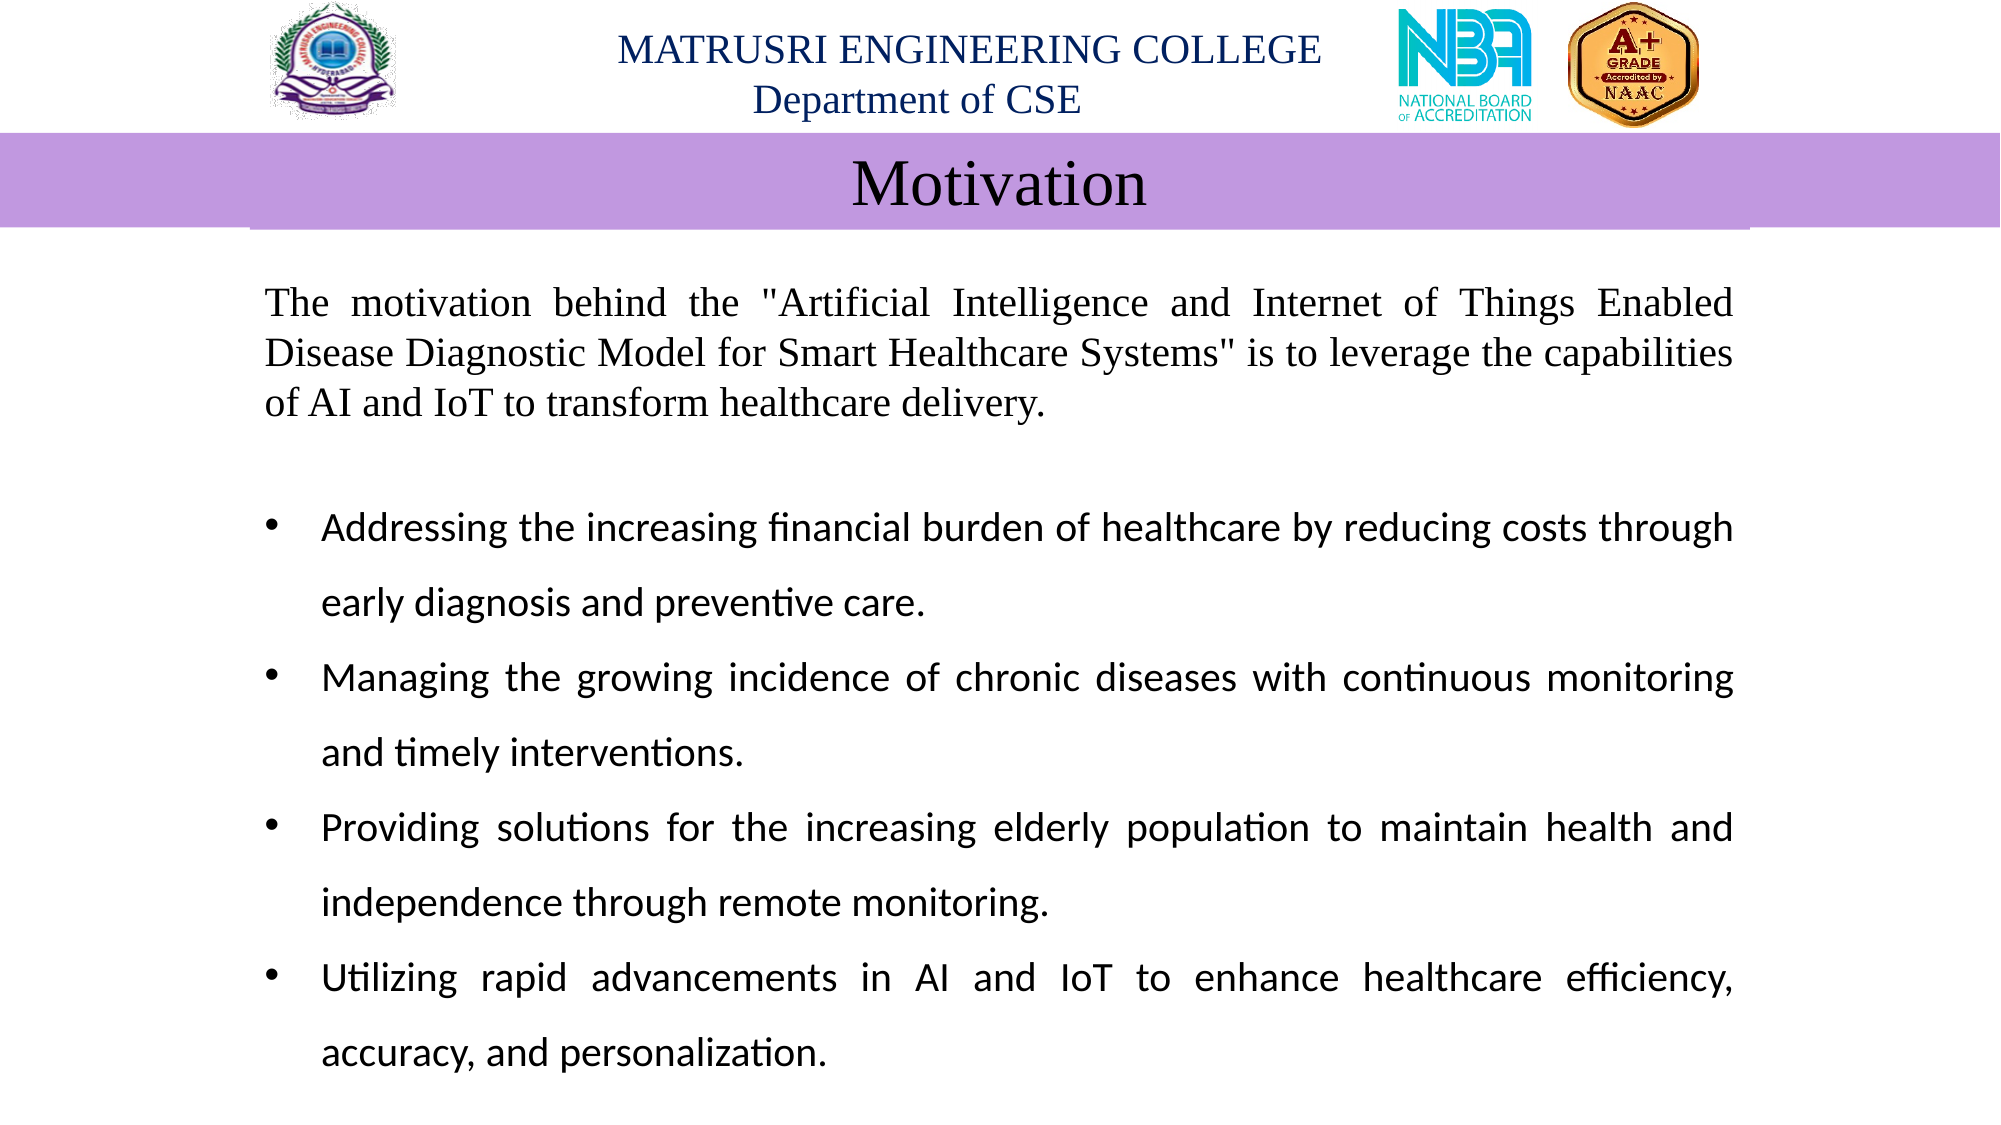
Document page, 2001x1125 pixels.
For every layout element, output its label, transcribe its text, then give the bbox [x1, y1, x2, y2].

picture [249, 0, 411, 128]
text_box The motivation behind the "Artificial Intelligence and Internet of Things Enabled Disease Diagnostic Model for Smart Healthcare Systems" is to leverage the capabilities of AI and IoT to transform healthcare delivery. Addressing the increasing financial burden of healthcare by reducing costs through early diagnosis and preventive care. Managing the growing incidence of chronic diseases with continuous monitoring and timely interventions. Providing solutions for the increasing elderly population to maintain health and independence through remote monitoring. Utilizing rapid advancements in AI and IoT to enhance healthcare efficiency, accuracy, and personalization. [249, 267, 1750, 1125]
text_box Motivation [0, 132, 2000, 228]
picture [1568, 2, 1699, 128]
text_box MATRUSRI ENGINEERING COLLEGE Department of CSE [326, 14, 1392, 130]
picture [1392, 0, 1539, 131]
